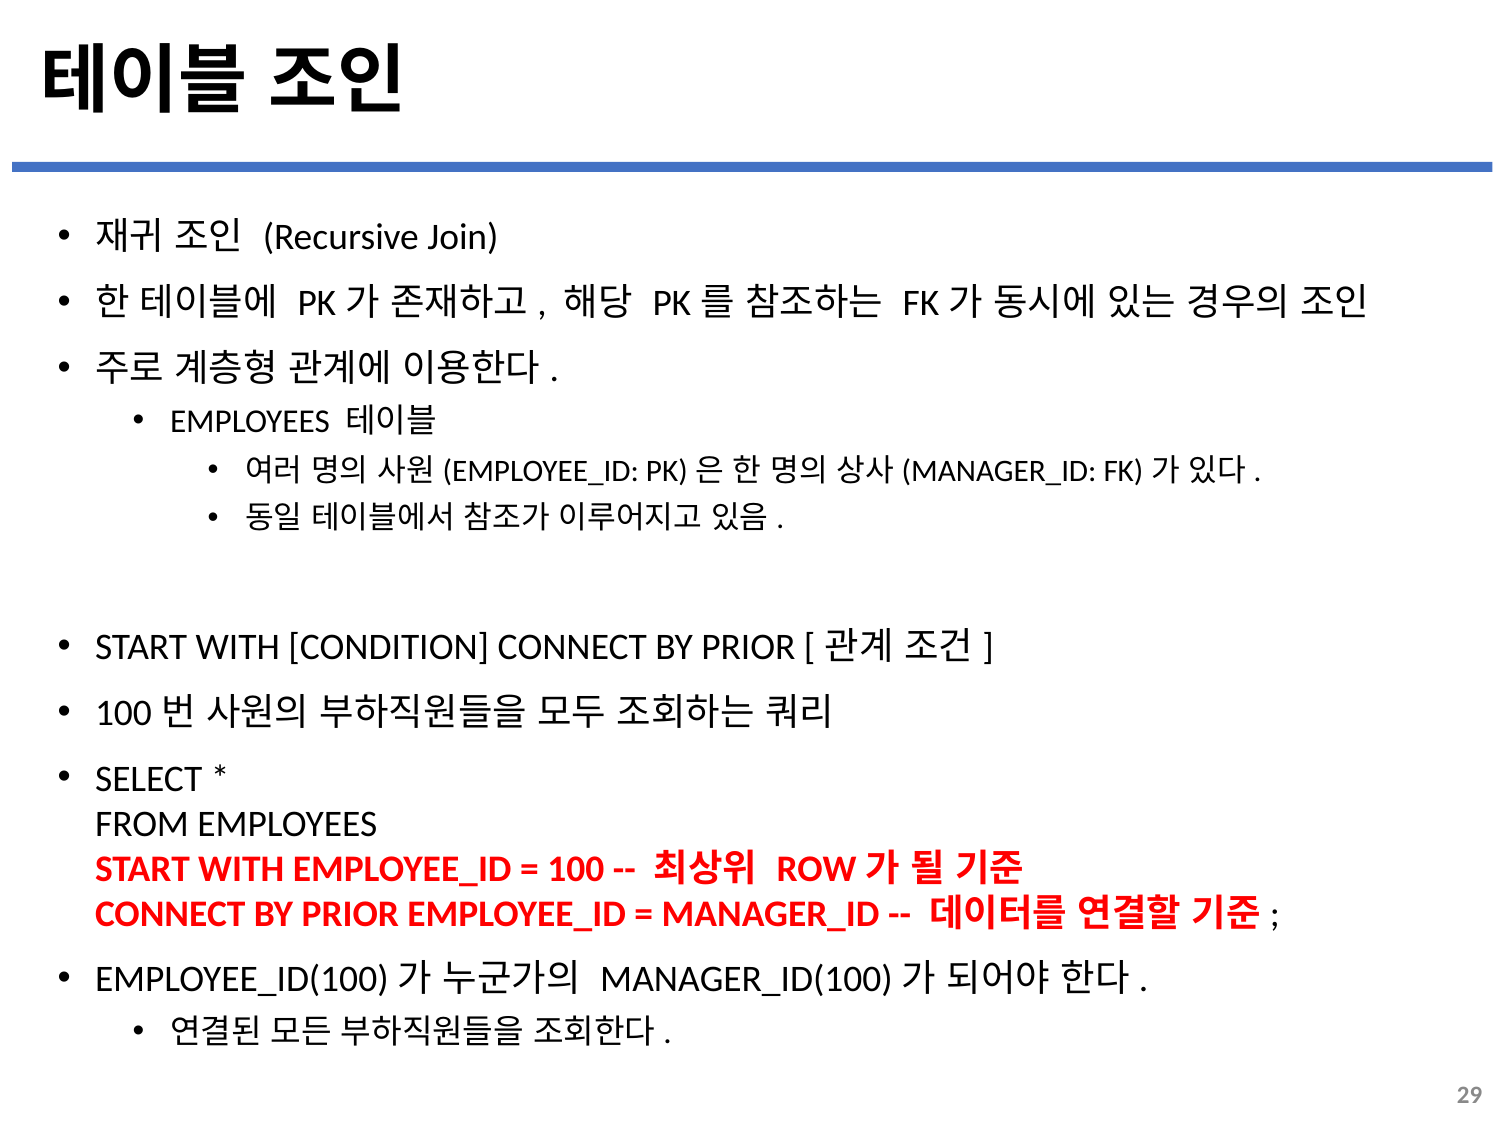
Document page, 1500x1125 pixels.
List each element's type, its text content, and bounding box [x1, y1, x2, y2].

slide_number 29 [1159, 1063, 1498, 1124]
title 테이블 조인 [25, 32, 1475, 132]
list 재귀 조인 (Recursive Join) 한 테이블에 PK가 존재하고, 해당 PK를 참조하는 FK가 동시에 있는 경우의 조인 주로 계층형 관계에 이용한다. EMPLOYEES 테이블 여러 명의 사원(EMPLOYEE_ID: PK)은 한 명의 상사(MANAGER_ID: FK)가 있다. 동일 테이블에서 참조가 이루어지고 있음. START WITH [CONDITION] CONNECT BY PRIOR [관계 조건] 100번 사원의 부하직원들을 모두 조회하는 쿼리 SELECT * FROM EMPLOYEES START WITH EMPLOYEE_ID = 100 -- 최상위 ROW가 될 기준 CONNECT BY PRIOR EMPLOYEE_ID = MANAGER_ID -- 데이터를 연결할 기준; EMPLOYEE_ID(100)가 누군가의 MANAGER_ID(100)가 되어야 한다. 연결된 모든 부하직원들을 조회한다. [42, 204, 1453, 1104]
